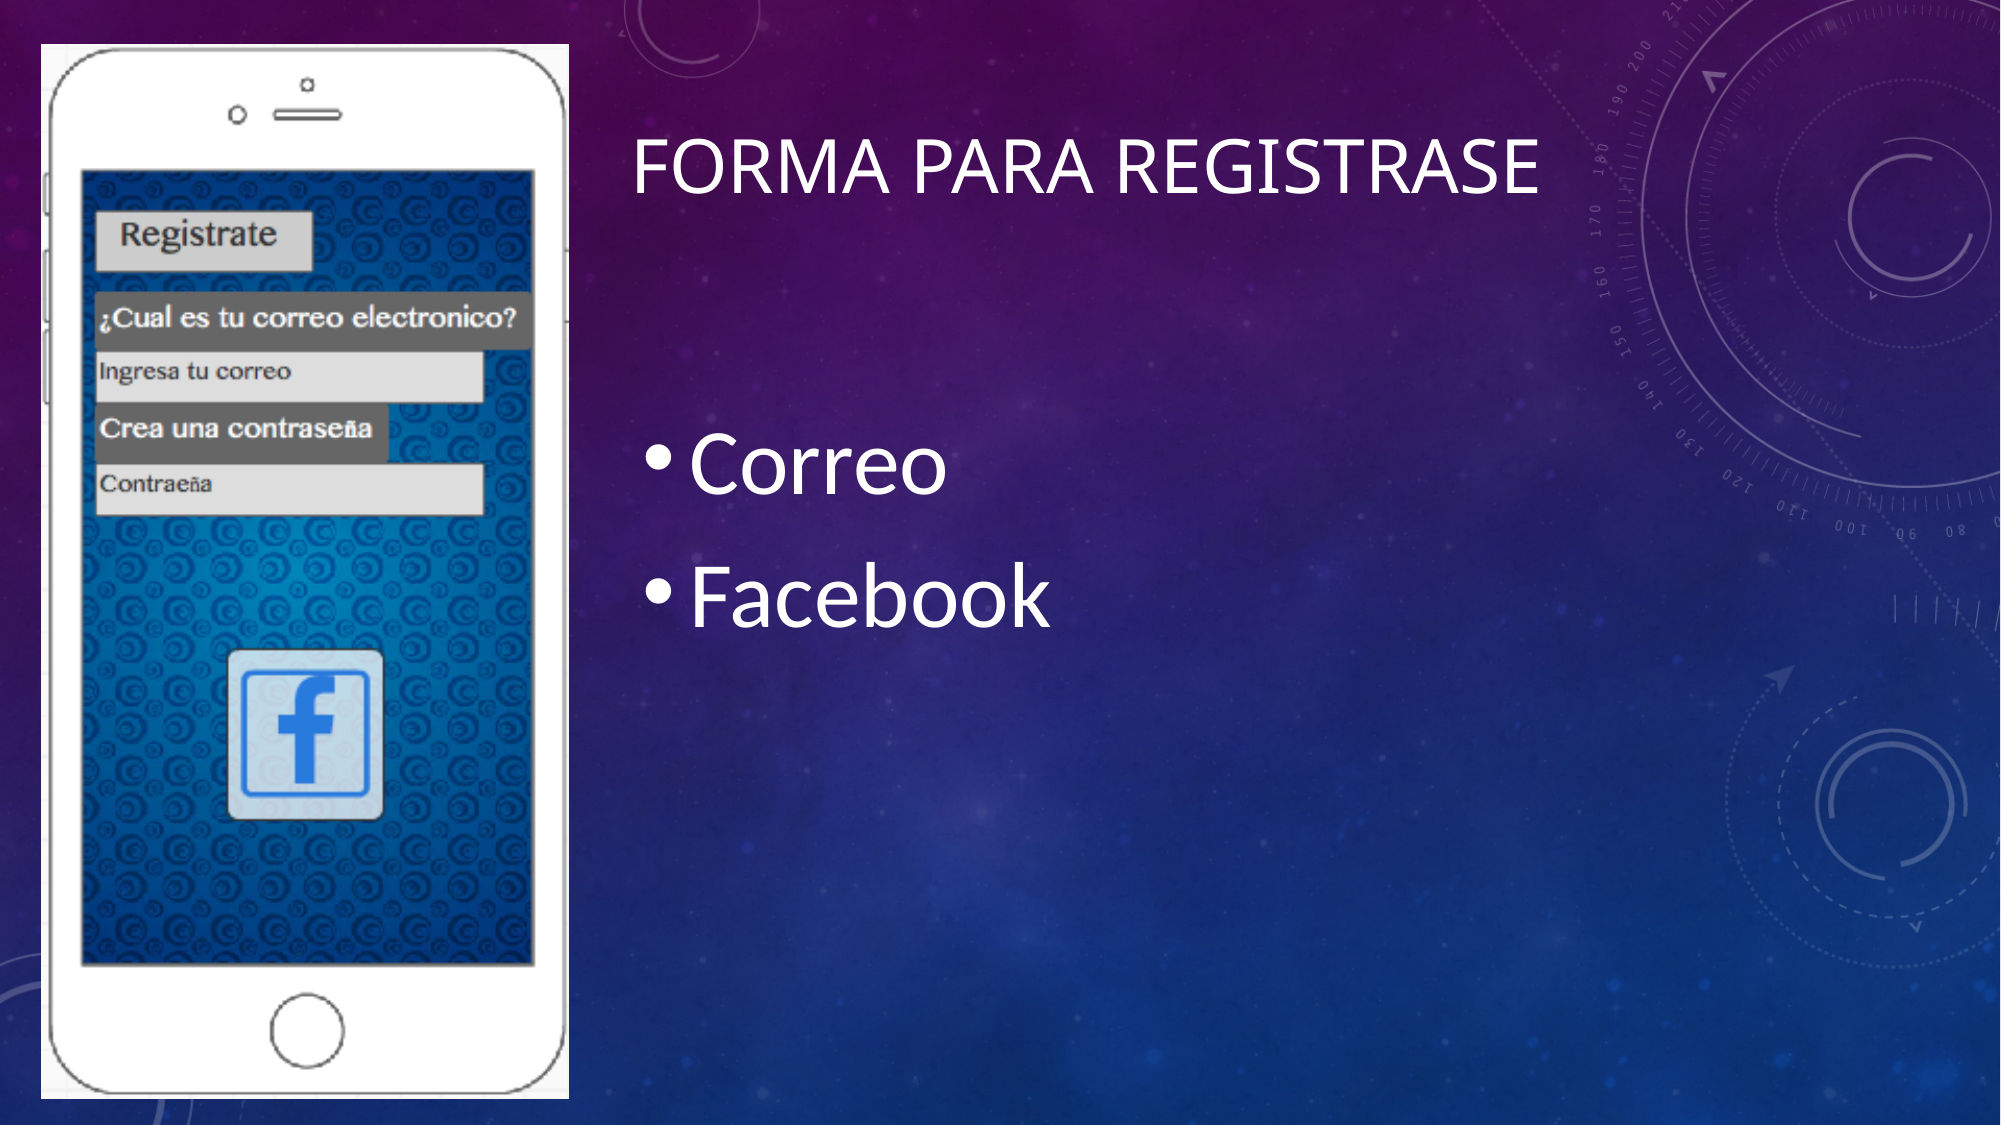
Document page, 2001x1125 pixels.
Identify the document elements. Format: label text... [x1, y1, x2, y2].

text_box Correo Facebook [627, 352, 1371, 826]
title Forma para registrase [615, 44, 1828, 284]
picture [0, 0, 2001, 1125]
